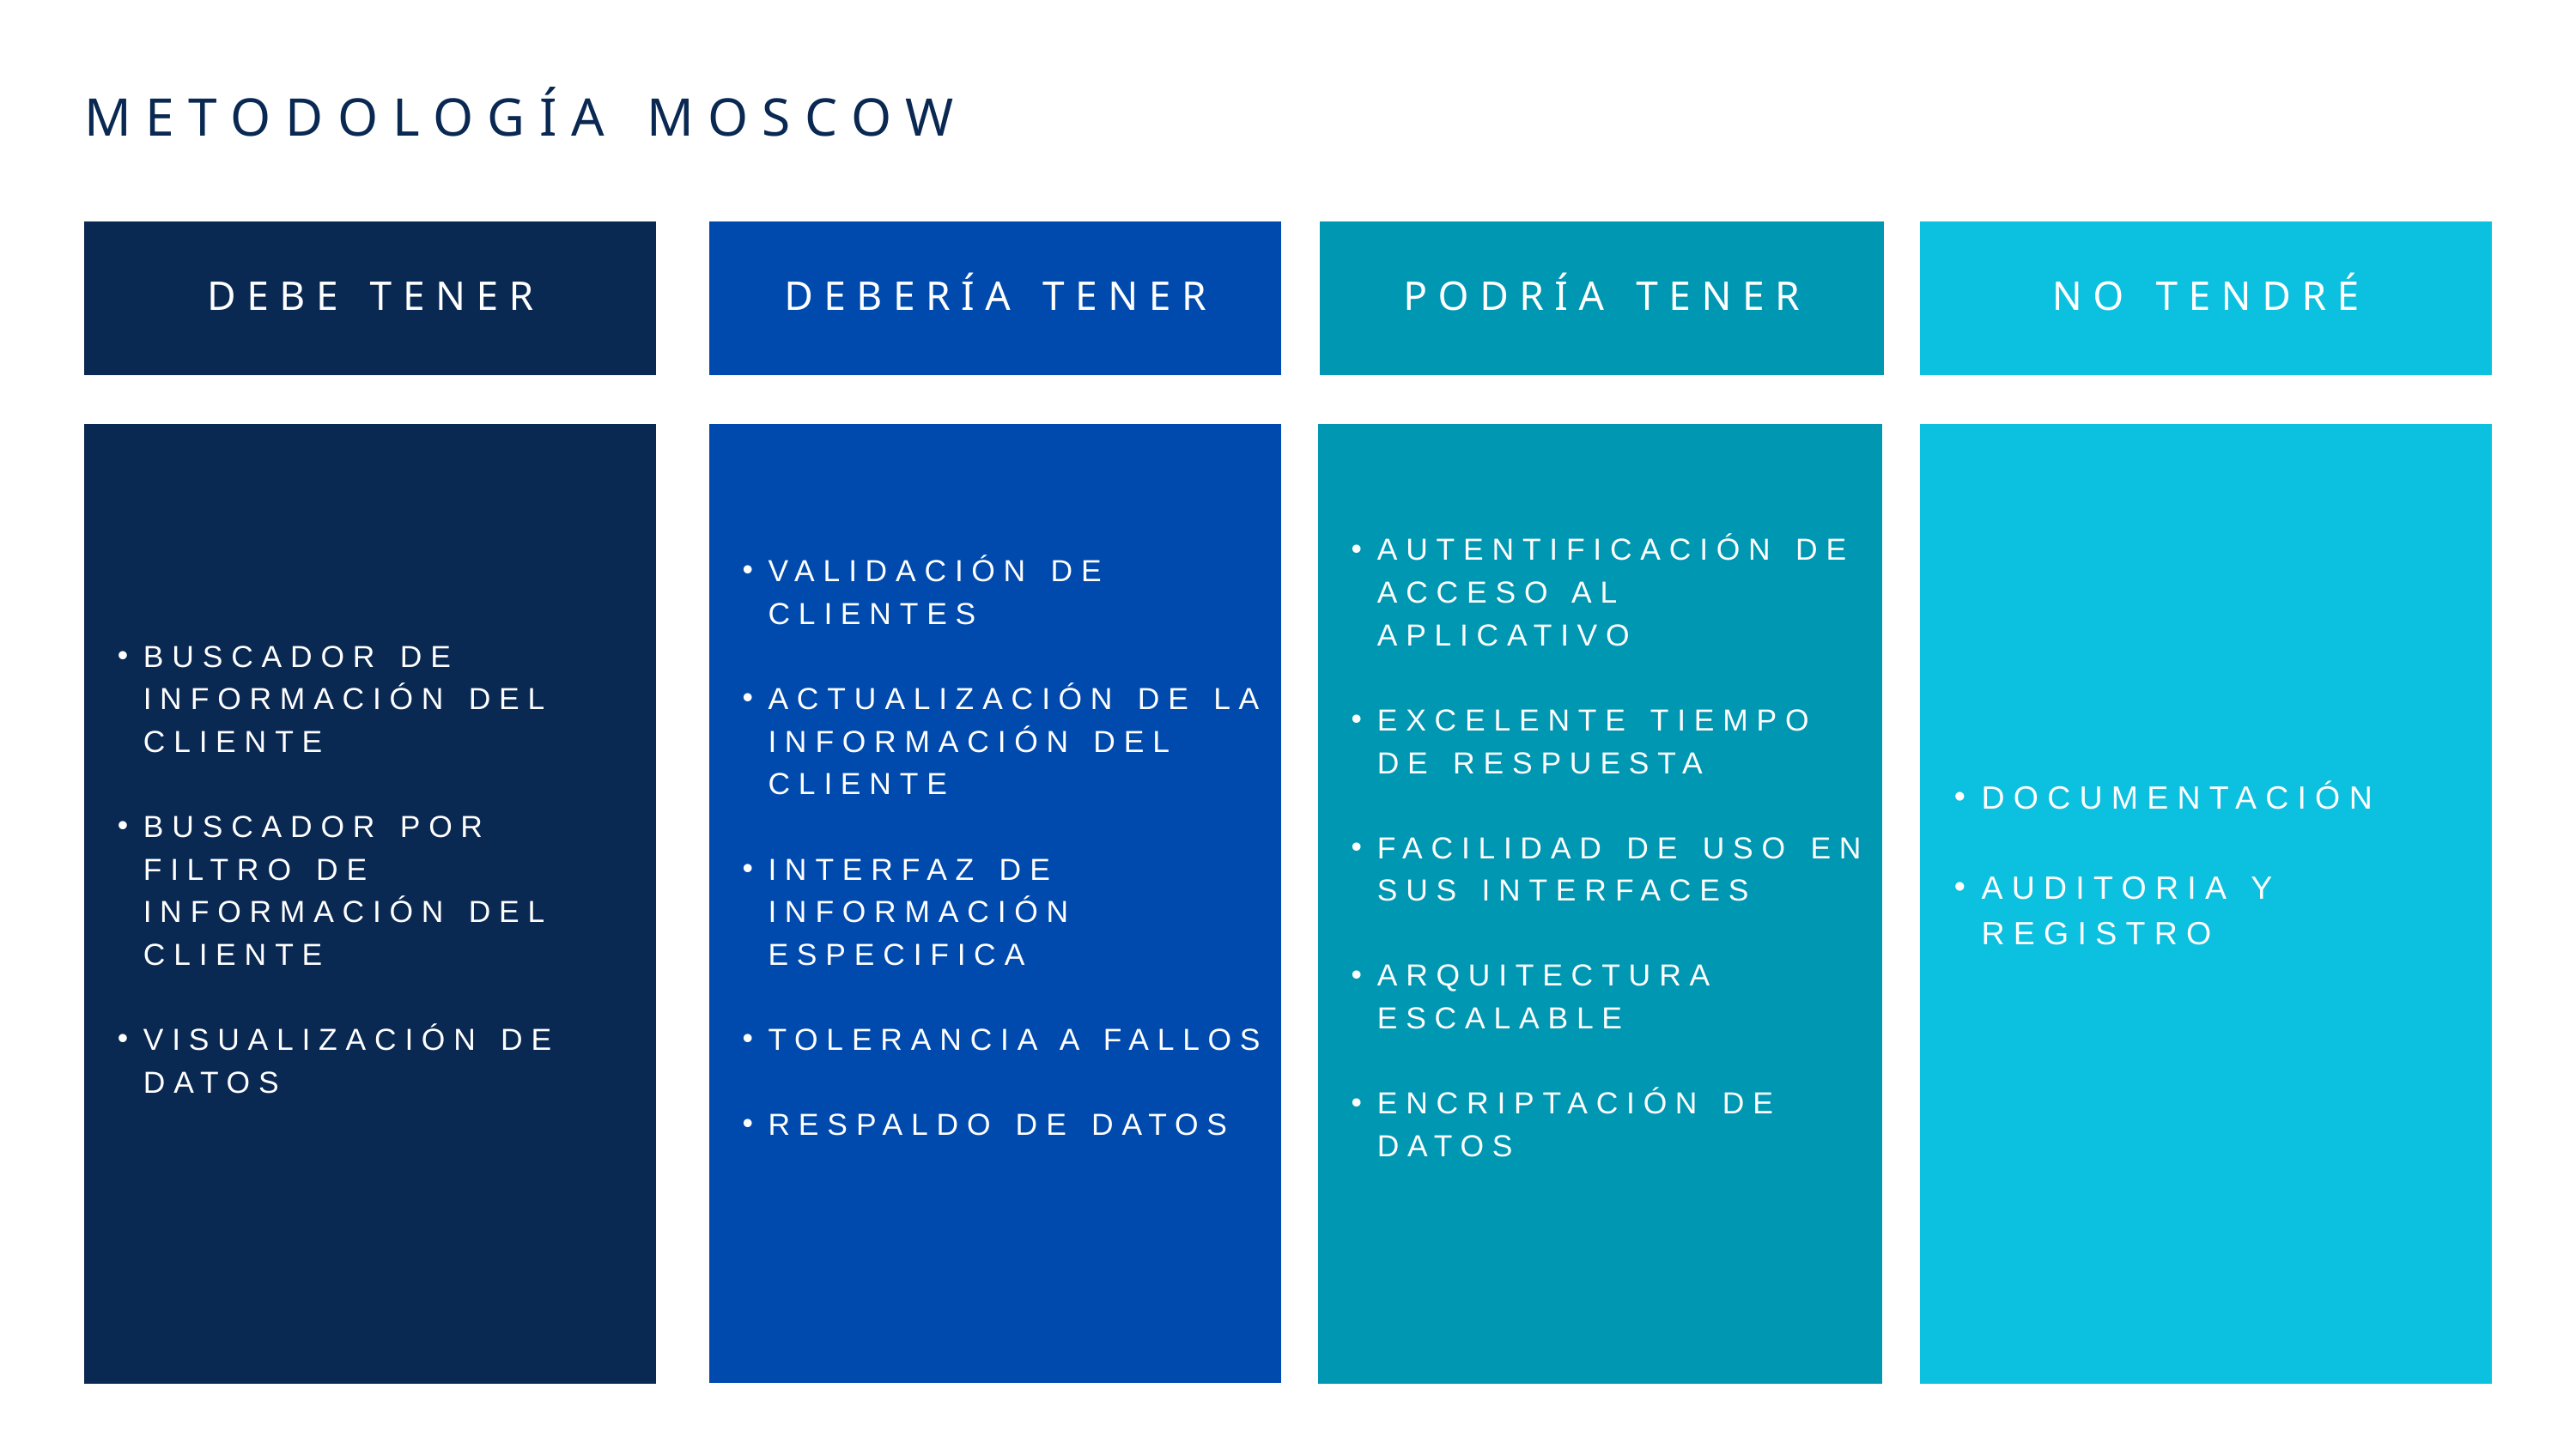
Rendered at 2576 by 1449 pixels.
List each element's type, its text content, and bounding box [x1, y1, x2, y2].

text_box METODOLOGÍA MOSCOW [84, 73, 1373, 147]
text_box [84, 423, 657, 1384]
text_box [84, 221, 657, 376]
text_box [1919, 221, 2492, 376]
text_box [708, 221, 1282, 376]
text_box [1317, 423, 1883, 1384]
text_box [1319, 221, 1885, 376]
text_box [1919, 423, 2492, 1384]
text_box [708, 423, 1282, 1384]
